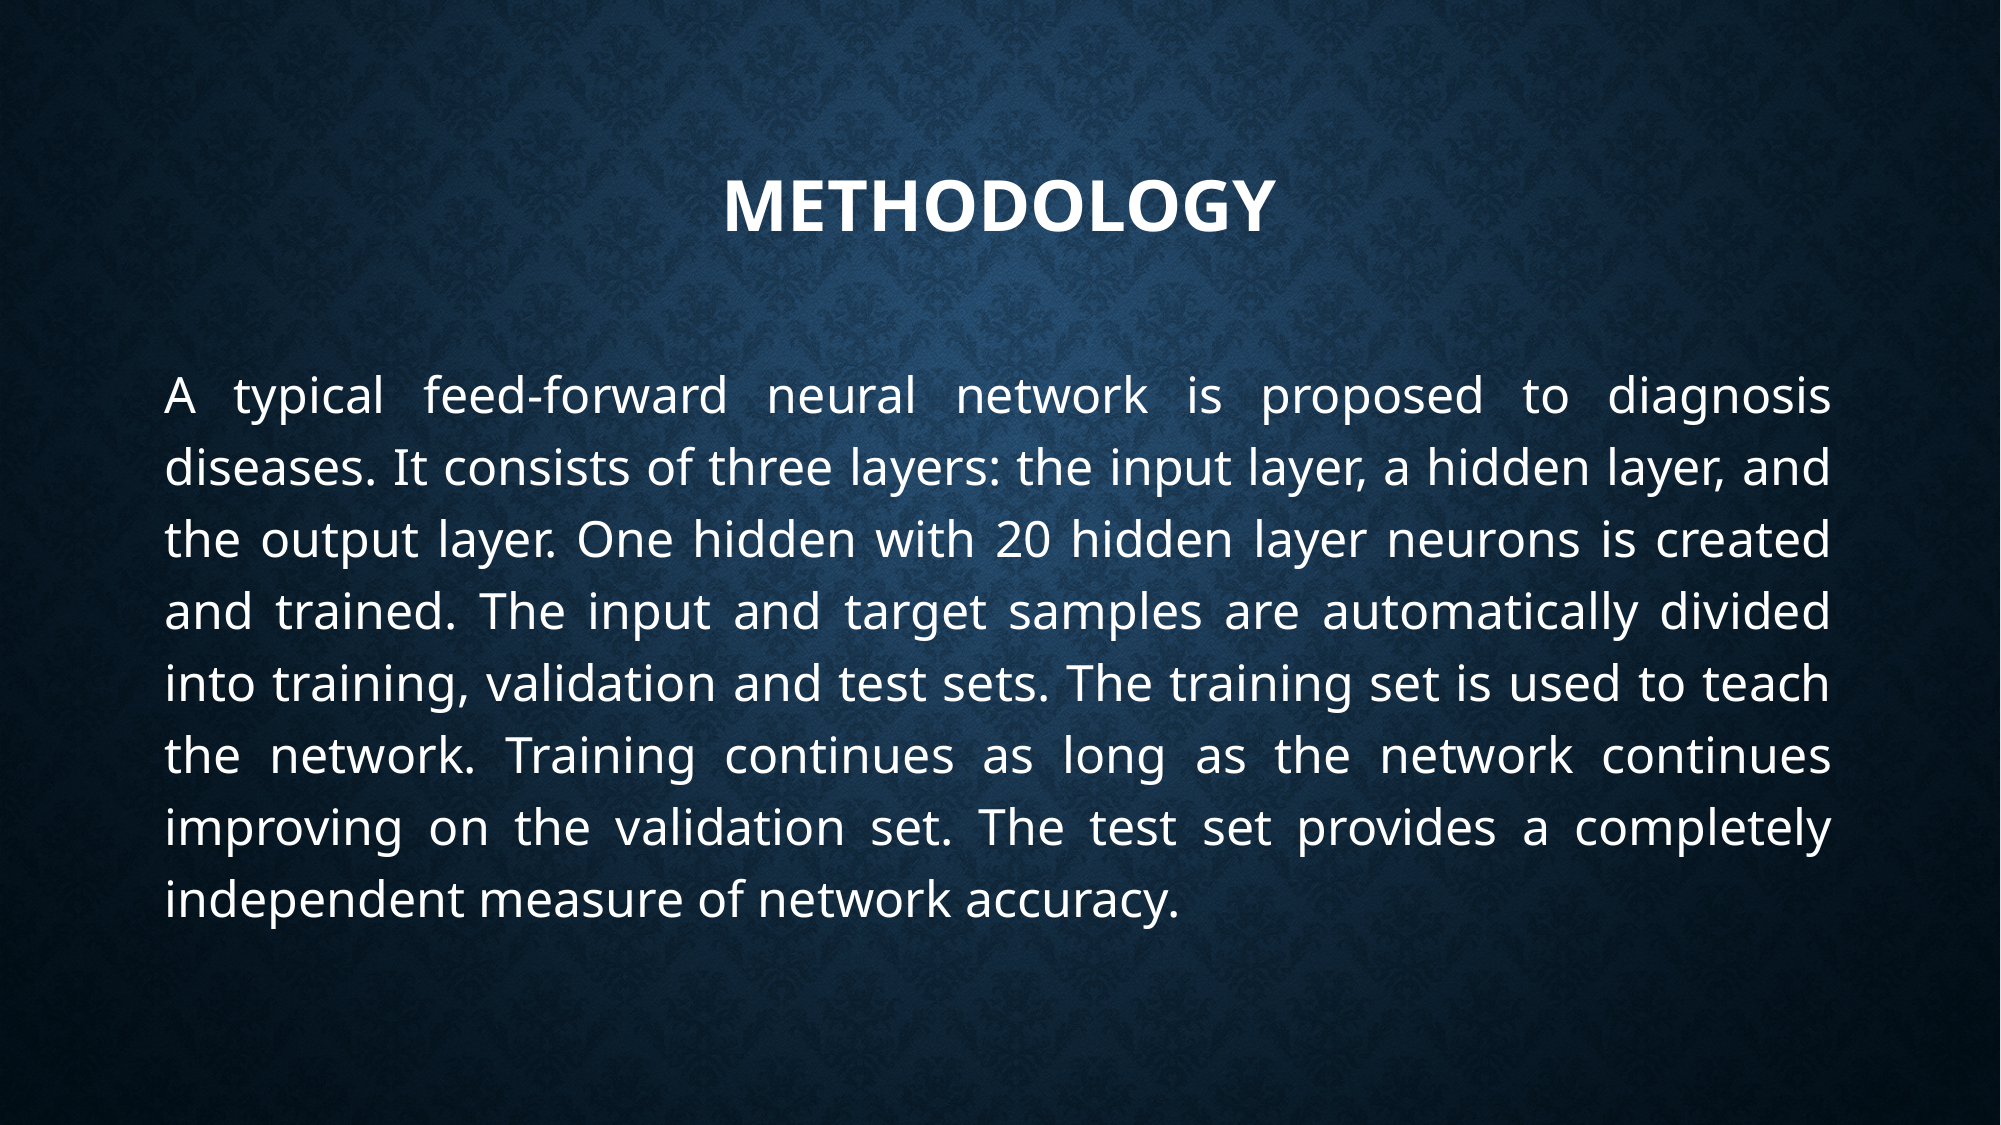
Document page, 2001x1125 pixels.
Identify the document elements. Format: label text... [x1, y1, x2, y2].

title METHODOLOGY [149, 99, 1849, 318]
list A typical feed-forward neural network is proposed to diagnosis diseases. It consists of three layers: the input layer, a hidden layer, and the output layer. One hidden with 20 hidden layer neurons is created and trained. The input and target samples are automatically divided into training, validation and test sets. The training set is used to teach the network. Training continues as long as the network continues improving on the validation set. The test set provides a completely independent measure of network accuracy. [149, 343, 1849, 950]
